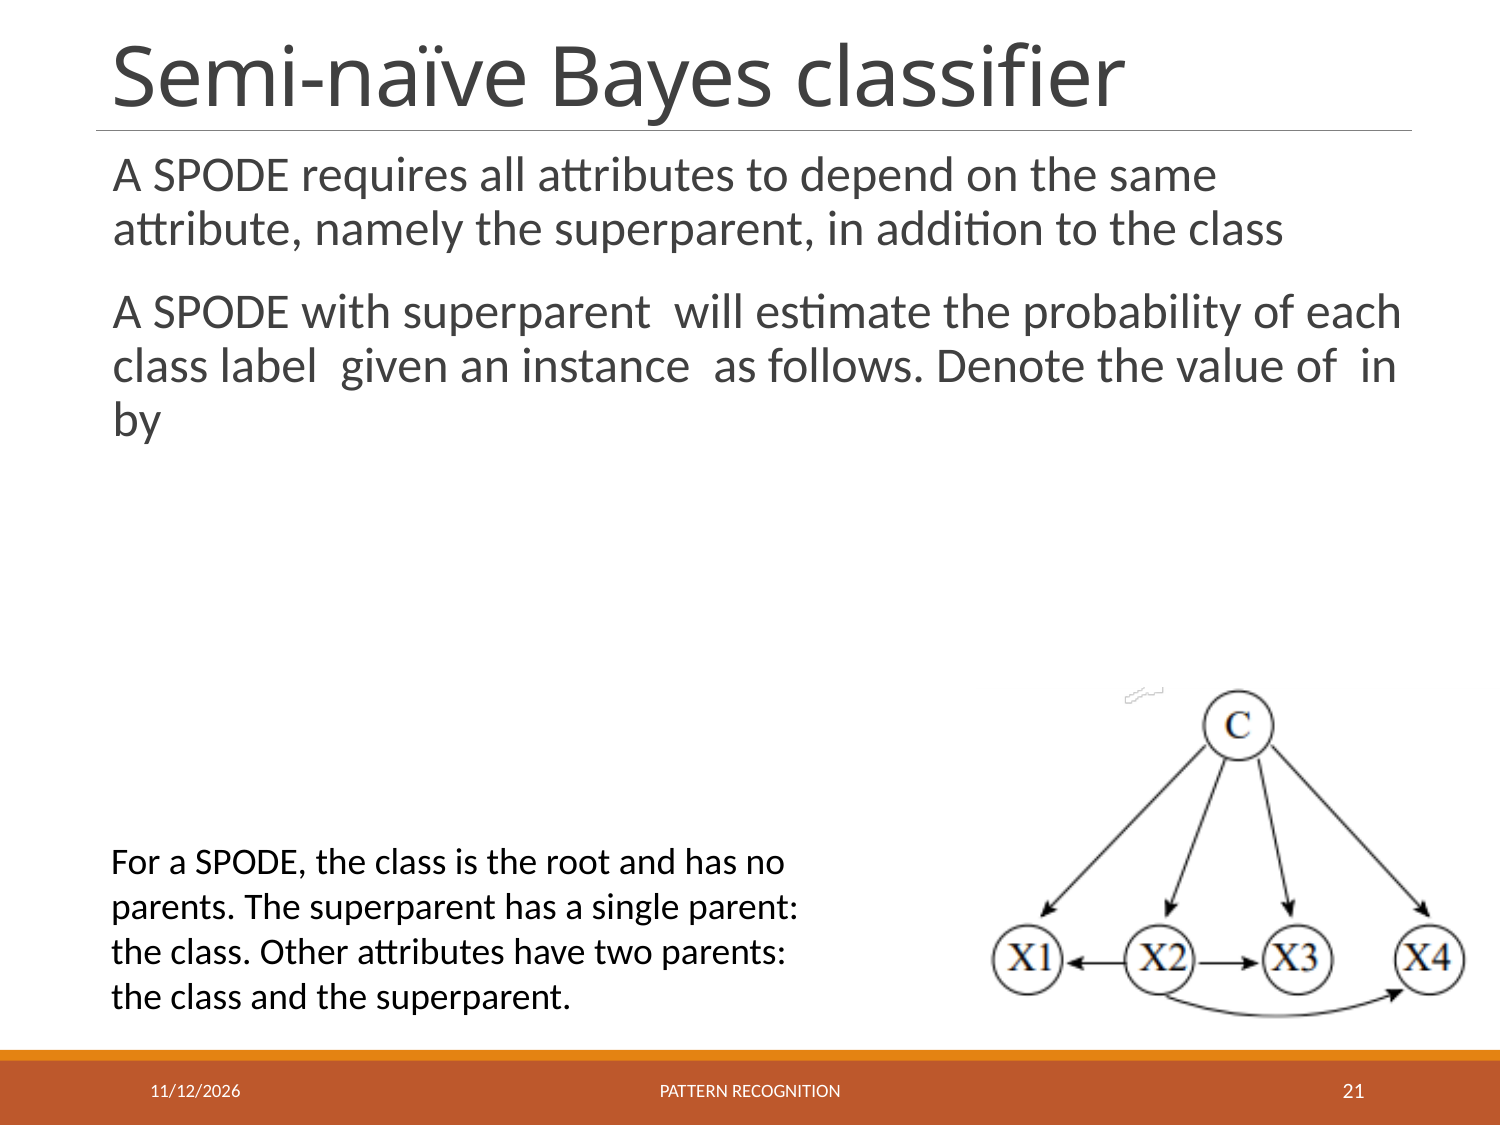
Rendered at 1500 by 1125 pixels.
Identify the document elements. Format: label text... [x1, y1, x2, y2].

text_box For a SPODE, the class is the root and has no parents. The superparent has a single parent: the class. Other attributes have two parents: the class and the superparent. [96, 829, 847, 1025]
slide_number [135, 1059, 440, 1120]
picture [975, 686, 1500, 1028]
title Semi-naïve Bayes classifier [96, 19, 1413, 131]
slide_number 21 [1218, 1059, 1380, 1120]
footer Pattern recognition [453, 1059, 1047, 1120]
